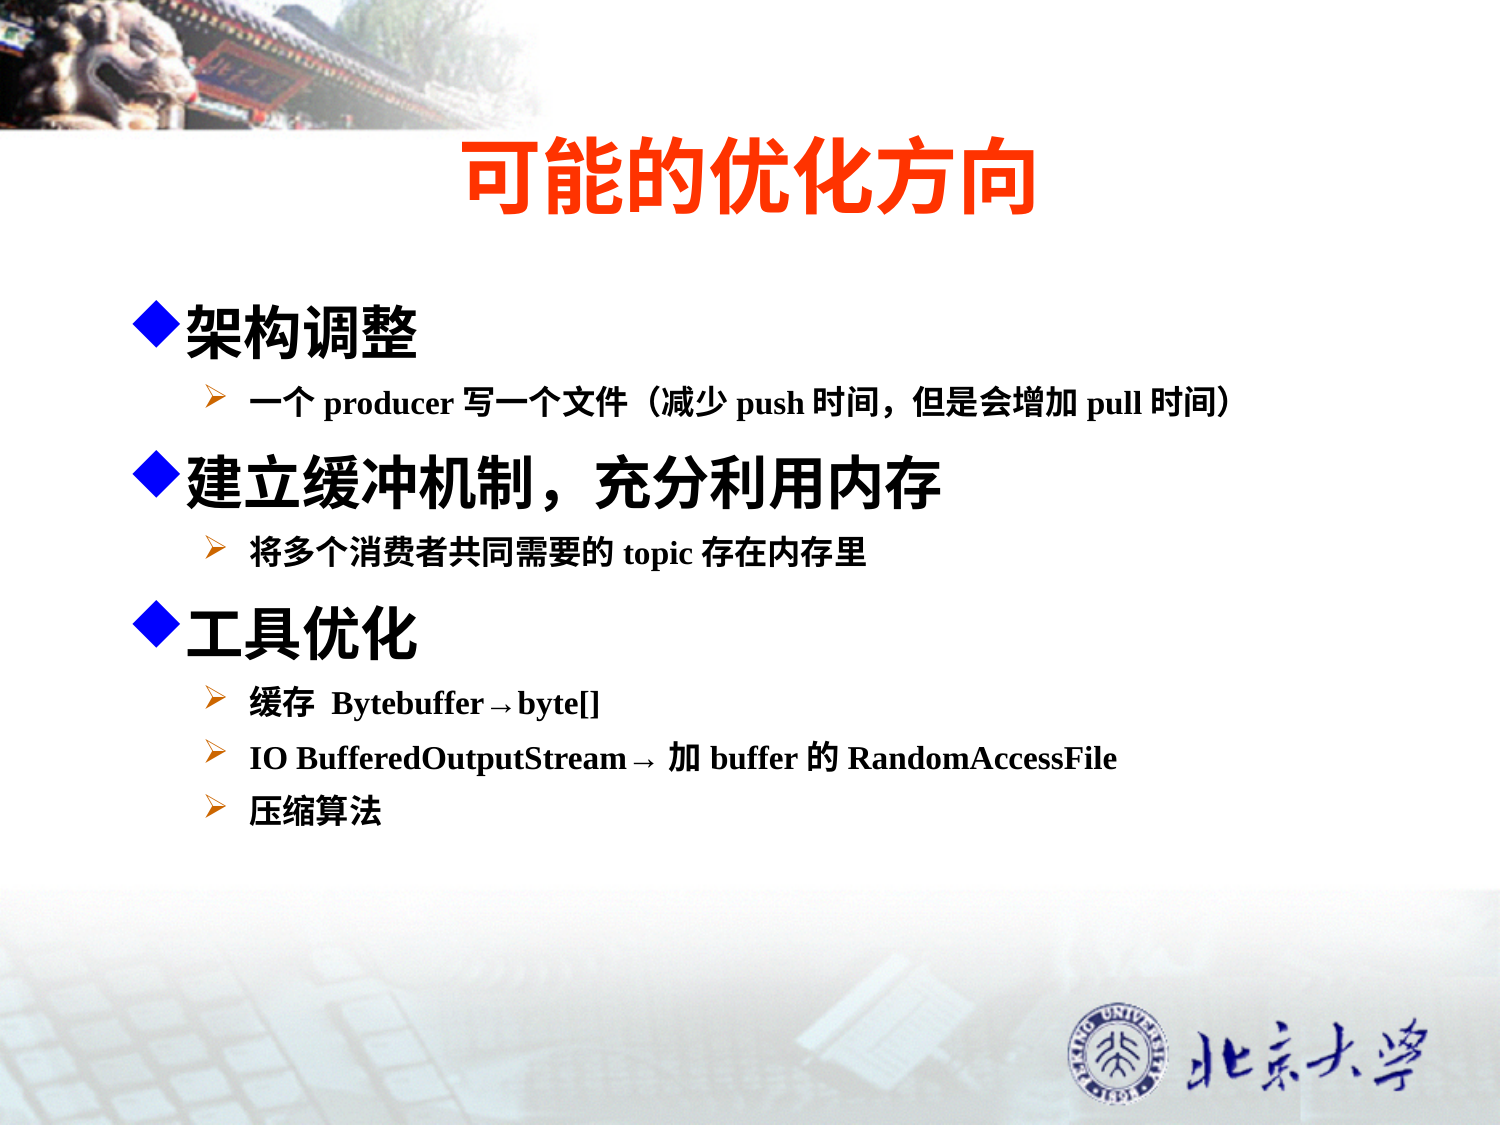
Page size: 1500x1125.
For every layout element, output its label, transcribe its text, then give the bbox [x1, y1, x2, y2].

list 架构调整 一个producer写一个文件（减少push时间，但是会增加pull时间） 建立缓冲机制，充分利用内存 将多个消费者共同需要的topic存在内存里 工具优化 缓存 Bytebuffer→byte[] IO BufferedOutputStream→加buffer的RandomAccessFile 压缩算法 [112, 274, 1388, 1001]
title 可能的优化方向 [112, 99, 1388, 238]
picture [0, 0, 1500, 1125]
